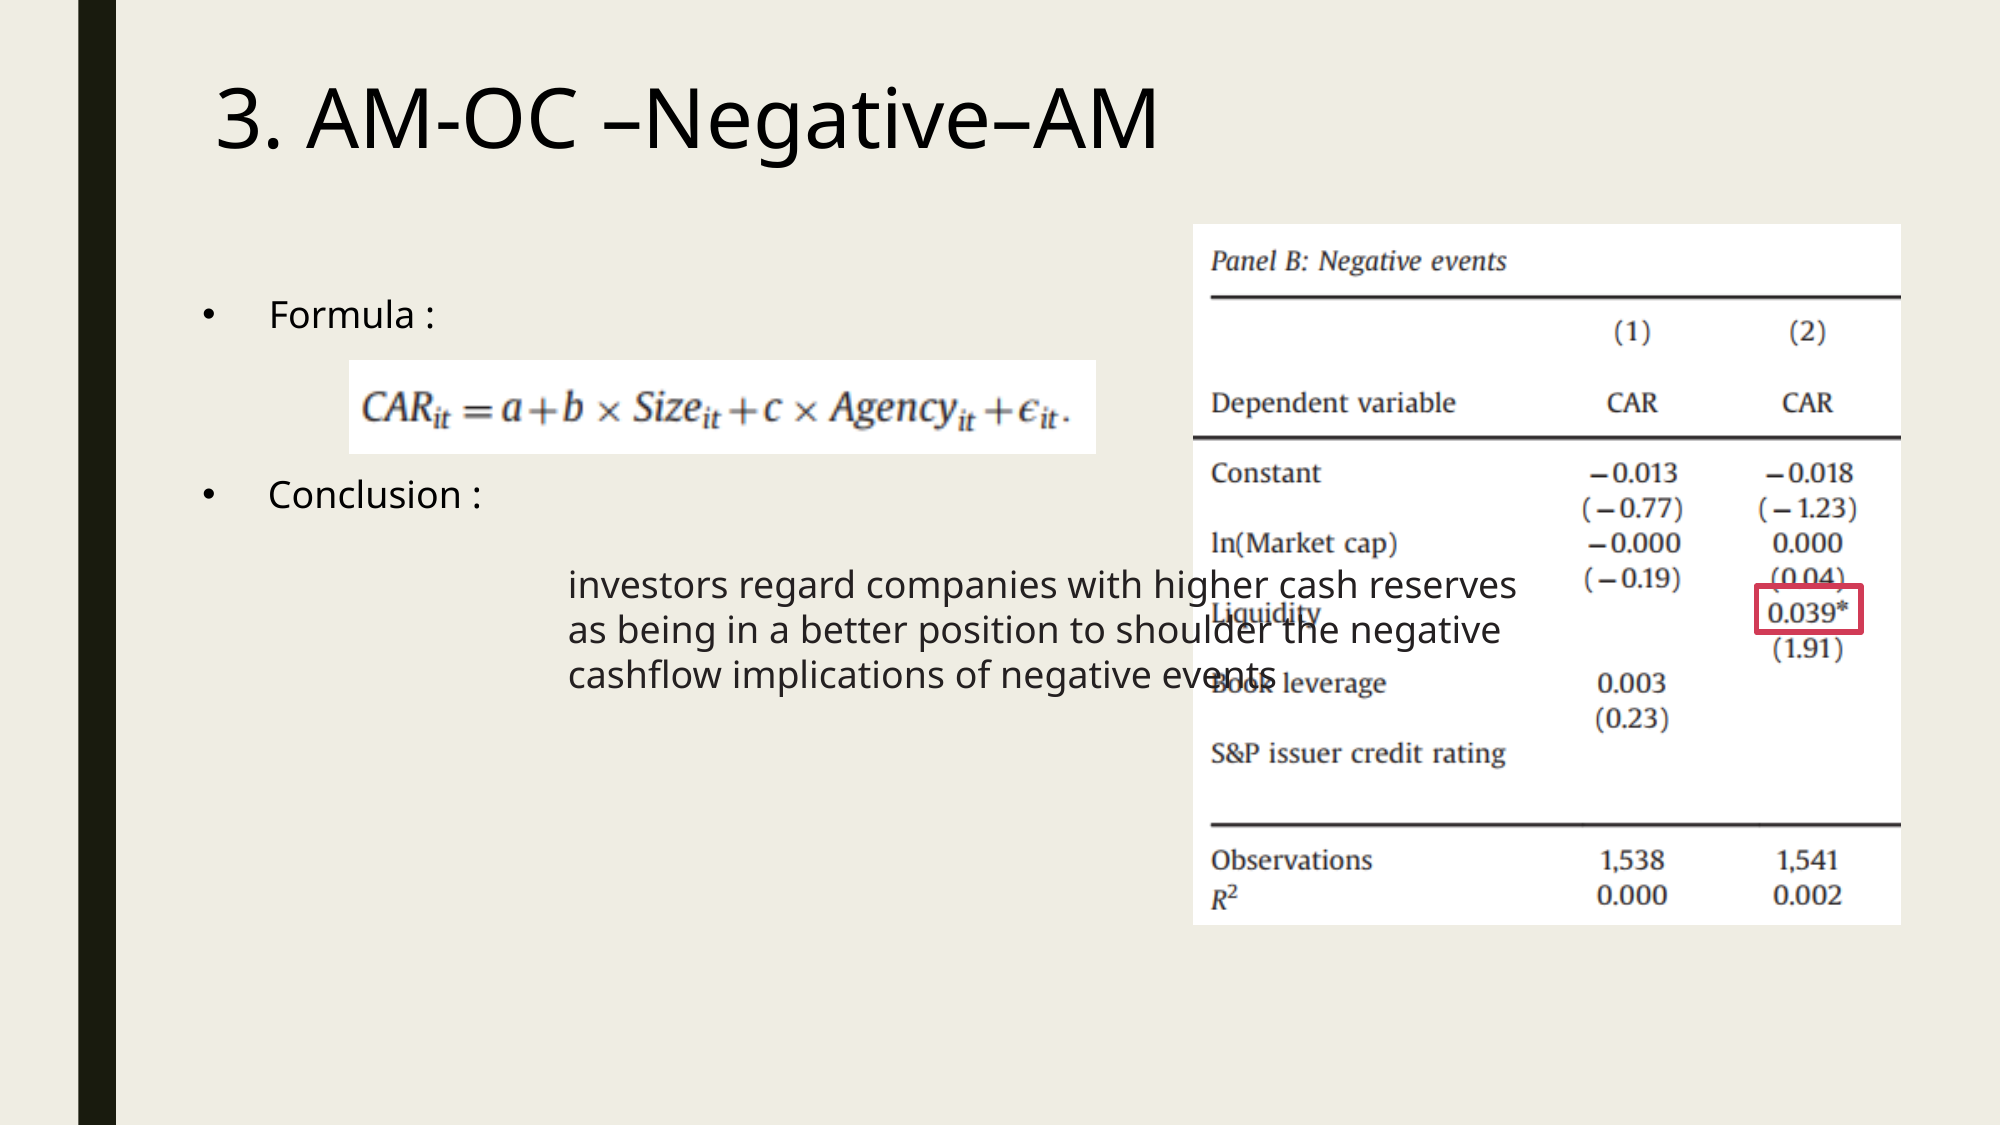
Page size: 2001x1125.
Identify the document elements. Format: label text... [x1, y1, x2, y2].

picture [349, 360, 1096, 454]
text_box Formula : Conclusion : investors regard companies with higher cash reserves as being in a better position to shoulder the negative cashflow implications of negative events [187, 284, 1193, 794]
picture [1193, 224, 1901, 925]
text_box 3. AM-OC –Negative–AM [200, 58, 1929, 173]
